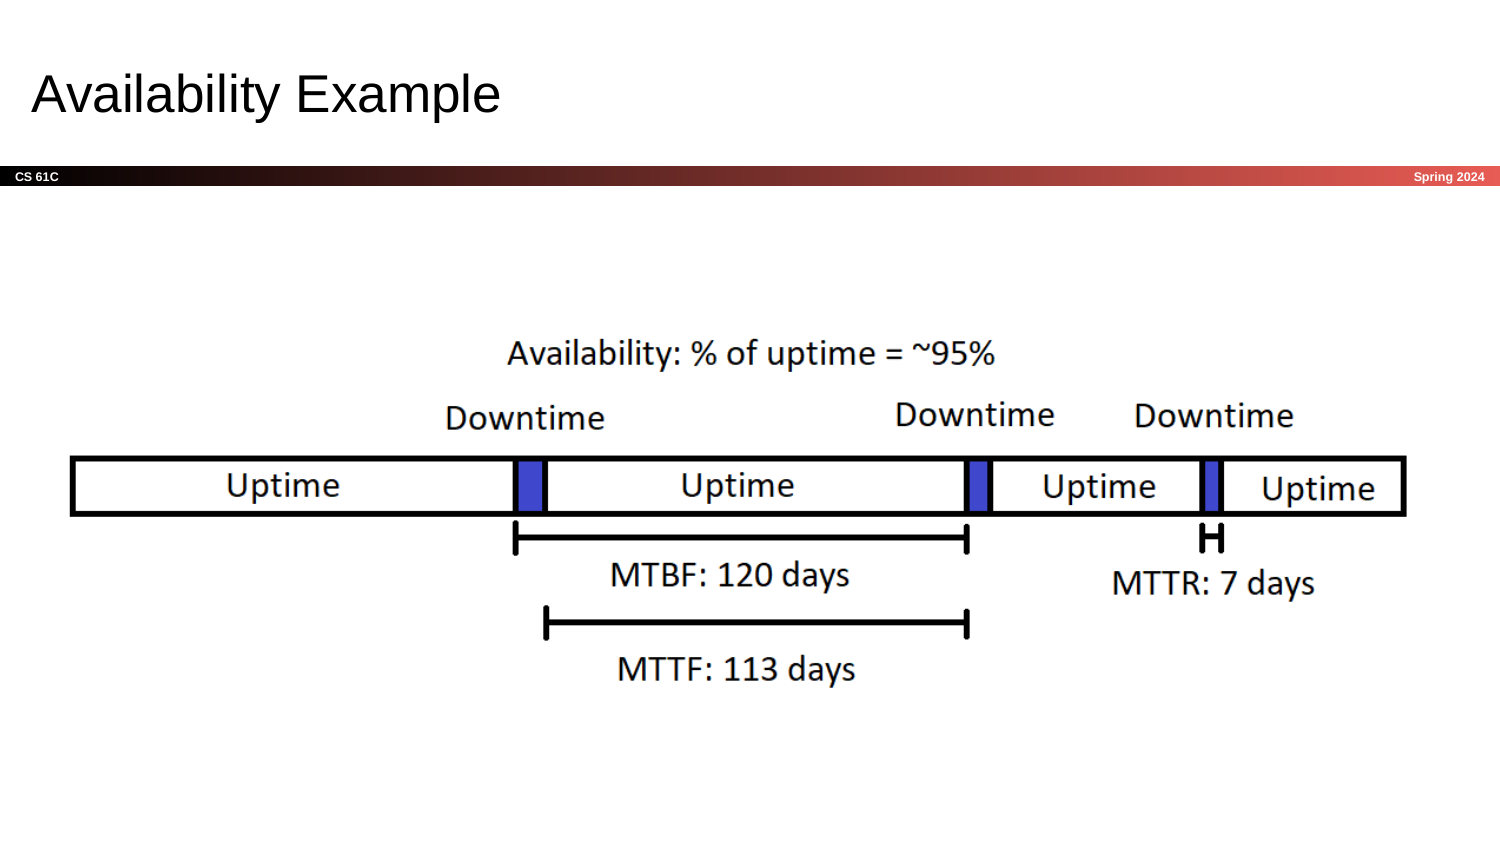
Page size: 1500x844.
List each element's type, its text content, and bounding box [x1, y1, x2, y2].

picture [24, 292, 1476, 702]
title Availability Example [16, 44, 1415, 139]
